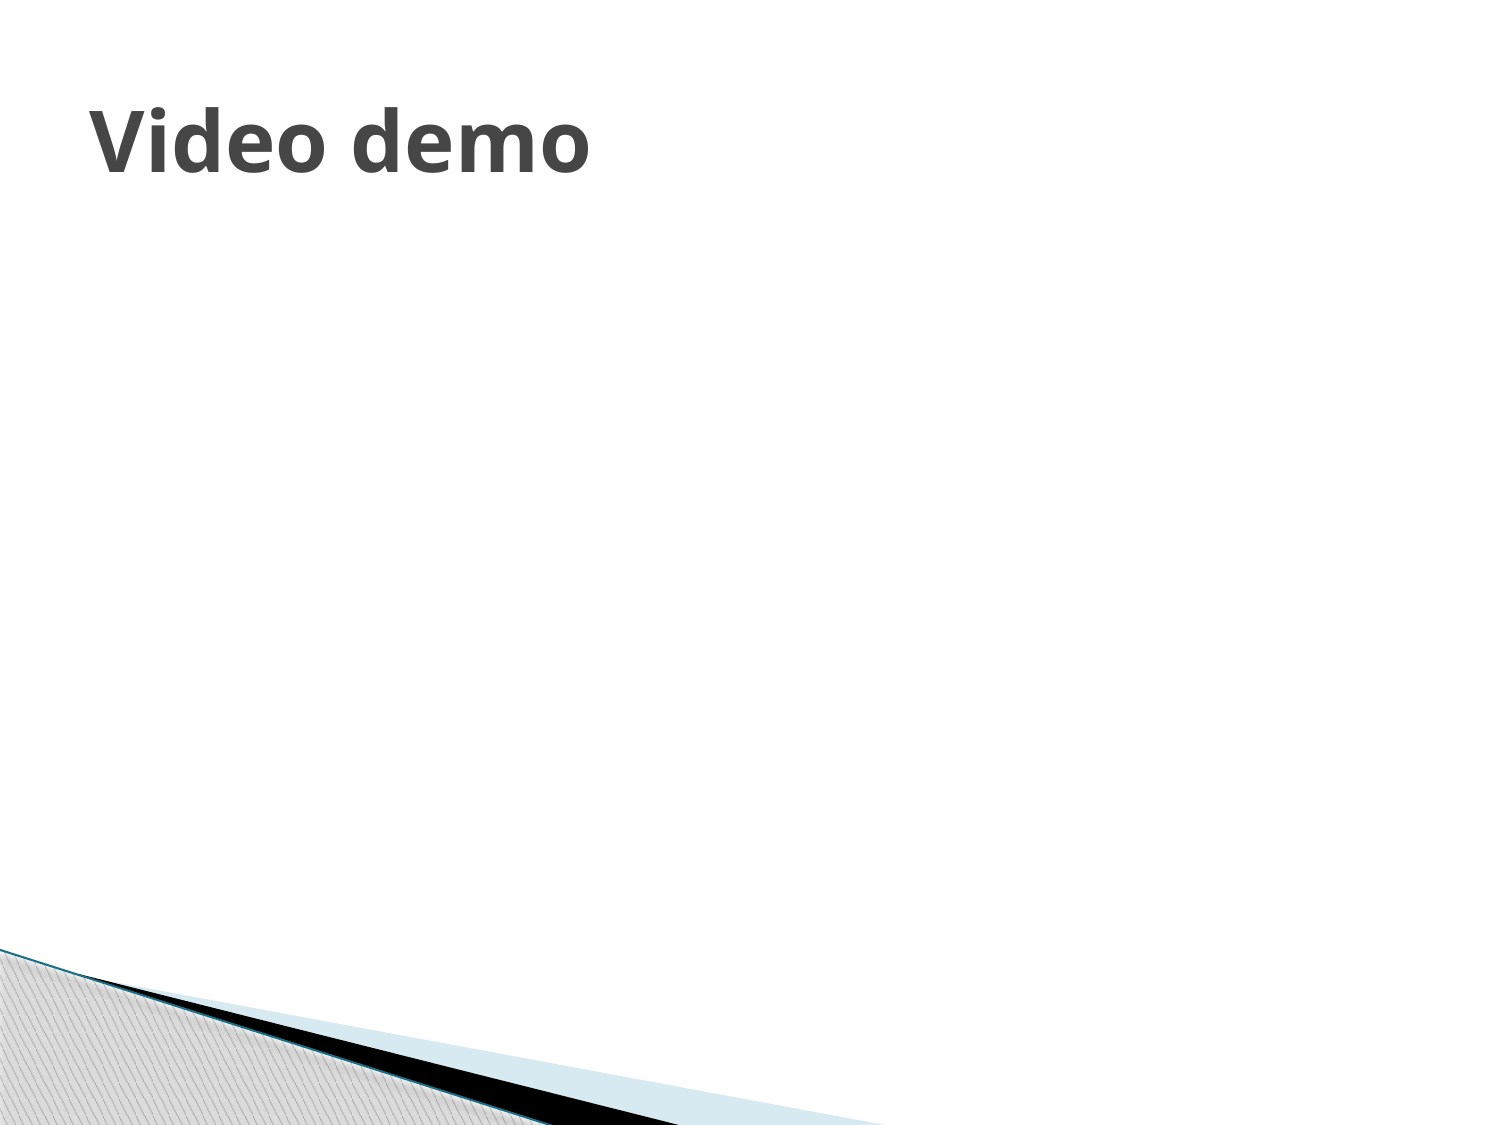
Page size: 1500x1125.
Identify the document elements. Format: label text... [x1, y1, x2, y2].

title Video demo [75, 45, 1425, 233]
